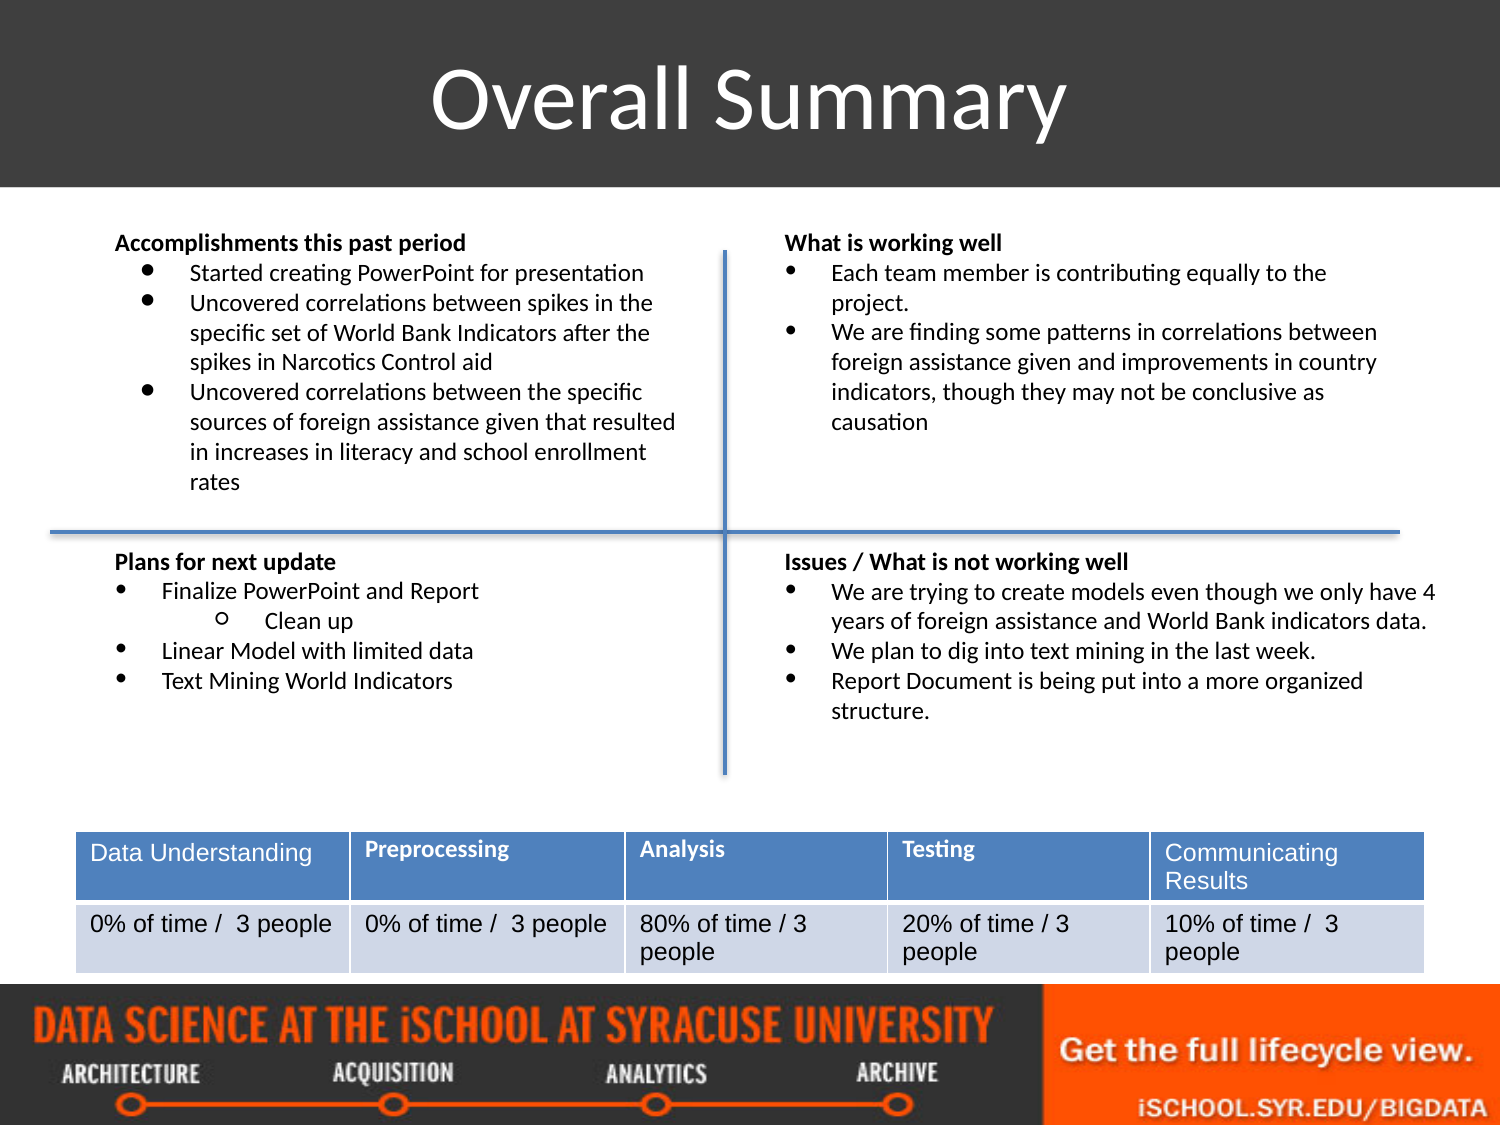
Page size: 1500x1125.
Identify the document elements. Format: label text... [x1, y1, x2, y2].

text_box Accomplishments this past period Started creating PowerPoint for presentation Uncovered correlations between spikes in the specific set of World Bank Indicators after the spikes in Narcotics Control aid Uncovered correlations between the specific sources of foreign assistance given that resulted in increases in literacy and school enrollment rates [99, 218, 705, 504]
text_box Plans for next update Finalize PowerPoint and Report Clean up Linear Model with limited data Text Mining World Indicators [99, 542, 718, 733]
table_header Analysis [626, 832, 887, 900]
table_cell 0% of time / 3 people [76, 905, 349, 973]
text_box Issues / What is not working well We are trying to create models even though we only have 4 years of foreign assistance and World Bank indicators data. We plan to dig into text mining in the last week. Report Document is being put into a more organized structure. [769, 537, 1466, 763]
table_header Preprocessing [351, 832, 624, 900]
table_header Communicating Results [1151, 832, 1424, 900]
table_cell 0% of time / 3 people [351, 905, 624, 973]
table_header Testing [888, 832, 1149, 900]
table_cell 80% of time / 3 people [626, 905, 887, 973]
table_header Data Understanding [76, 832, 349, 900]
title Overall Summary [0, 0, 1500, 188]
text_box What is working well Each team member is contributing equally to the project. We are finding some patterns in correlations between foreign assistance given and improvements in country indicators, though they may not be conclusive as causation [769, 218, 1400, 474]
table_cell 10% of time / 3 people [1151, 905, 1424, 973]
table_cell 20% of time / 3 people [888, 905, 1149, 973]
picture [0, 984, 1500, 1125]
